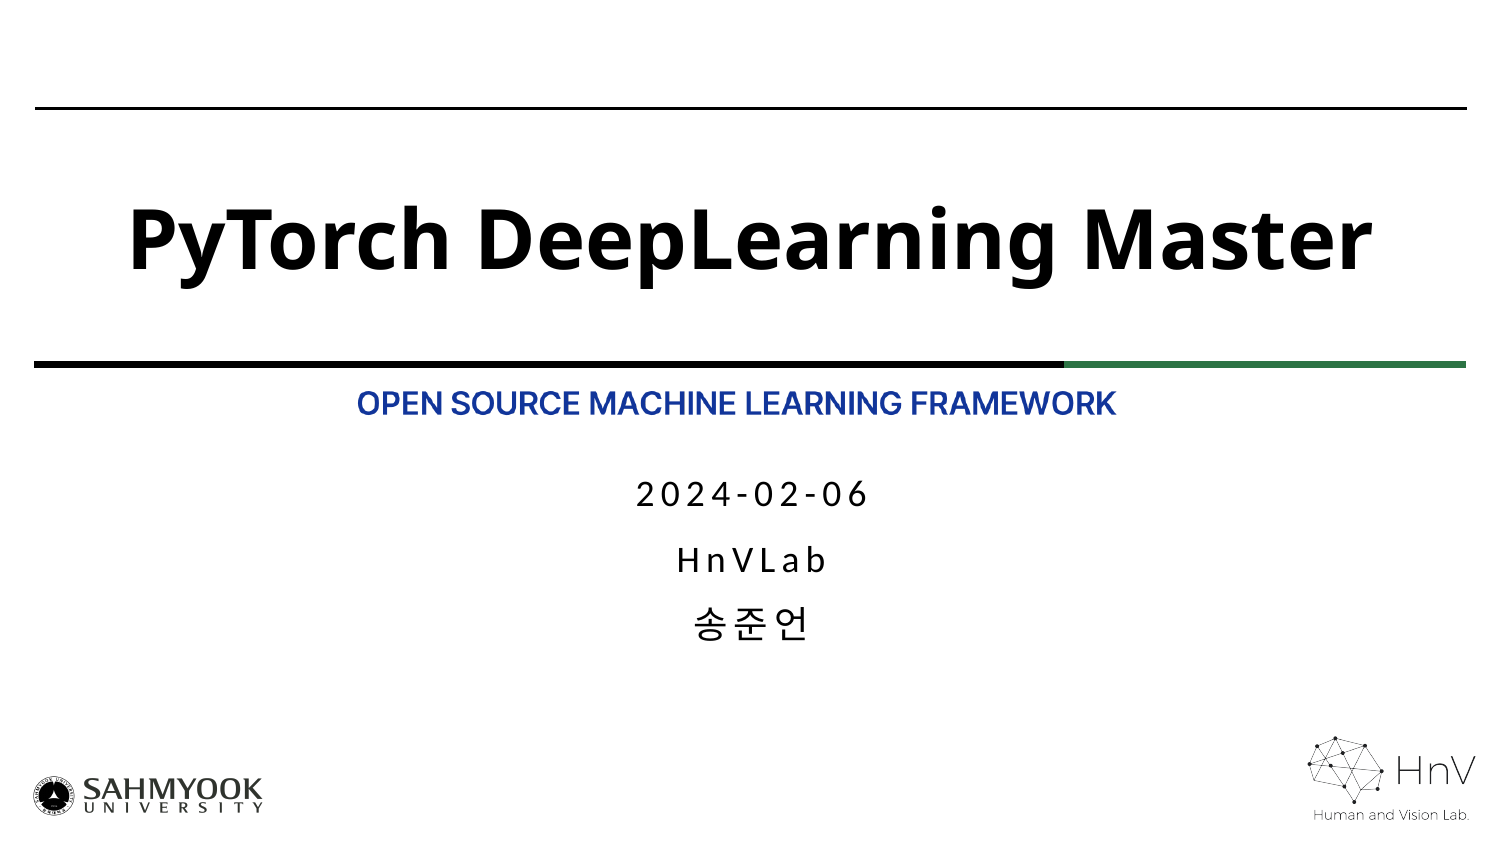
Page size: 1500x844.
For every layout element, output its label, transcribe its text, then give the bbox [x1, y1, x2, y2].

subtitle 2024-02-06 HnVLab 송준언 [254, 461, 1248, 664]
picture [1297, 722, 1483, 830]
title PyTorch DeepLearning Master [35, 165, 1466, 307]
picture [30, 772, 272, 817]
picture [345, 366, 1155, 456]
